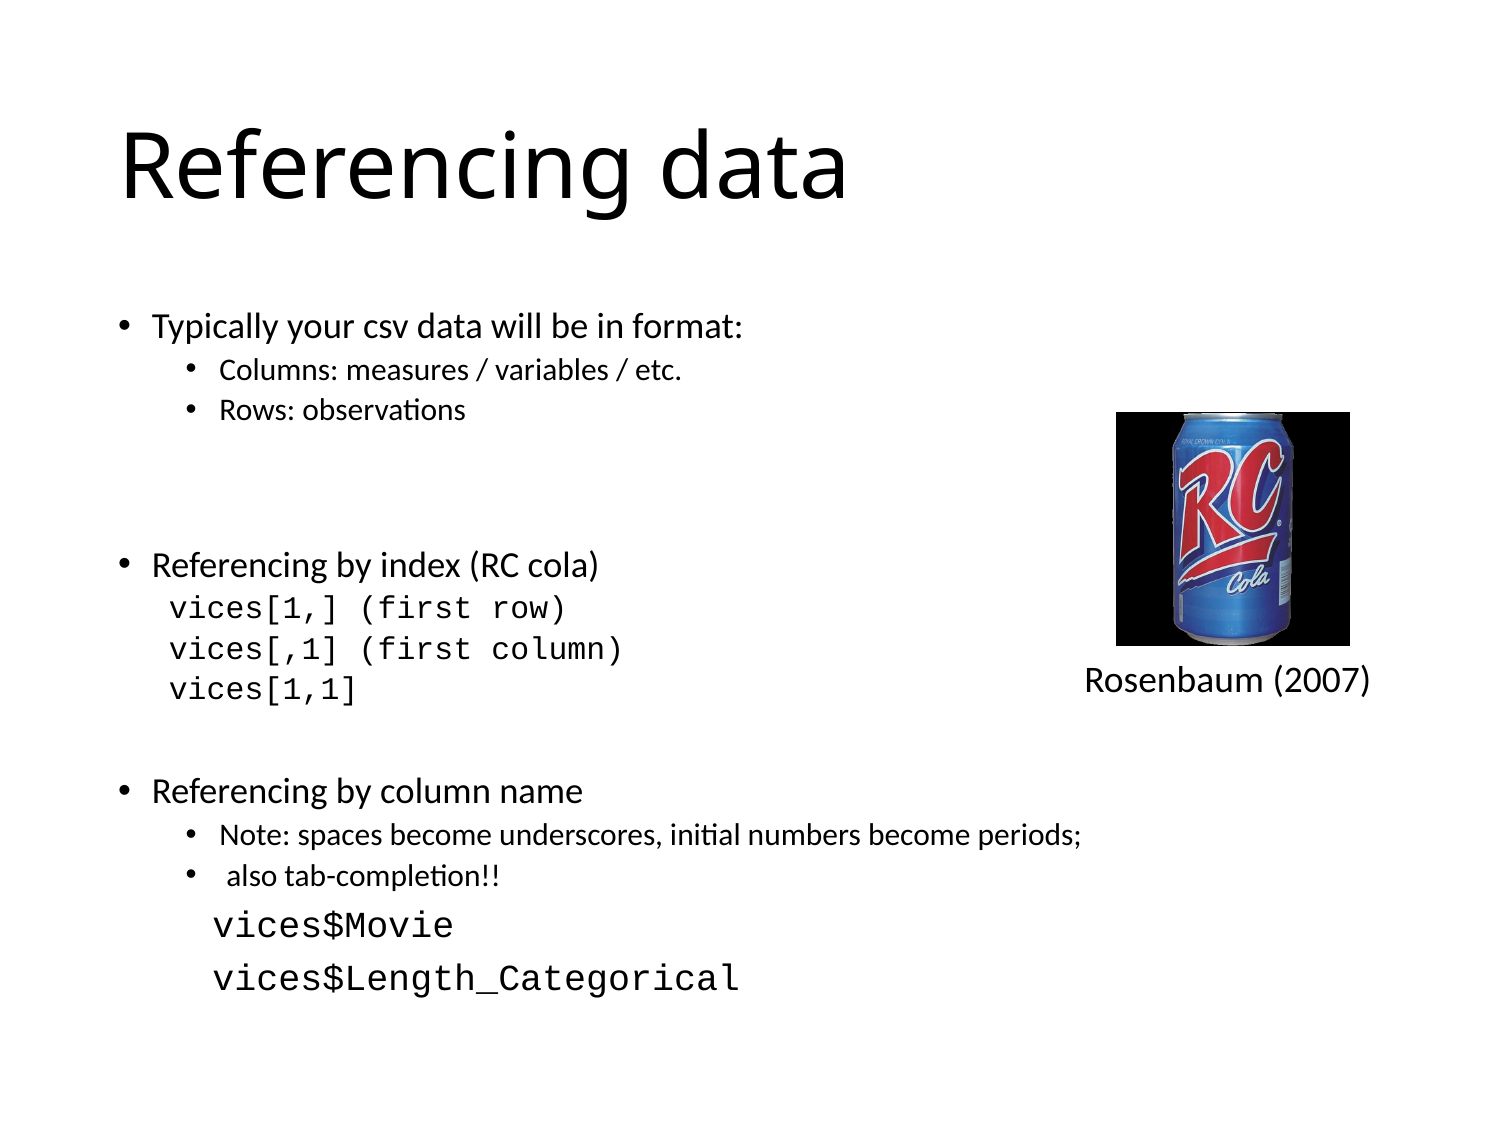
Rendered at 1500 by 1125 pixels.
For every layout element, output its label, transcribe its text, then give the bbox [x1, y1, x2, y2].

picture [1116, 412, 1350, 646]
text_box Rosenbaum (2007) [1069, 647, 1397, 708]
title Referencing data [103, 59, 1397, 278]
list Typically your csv data will be in format: Columns: measures / variables / etc. Rows: observations Referencing by index (RC cola) vices[1,] (first row) vices[,1] (first column) vices[1,1] Referencing by column name Note: spaces become underscores, initial numbers become periods; also tab-completion!! vices$Movie vices$Length_Categorical [103, 299, 1397, 1014]
